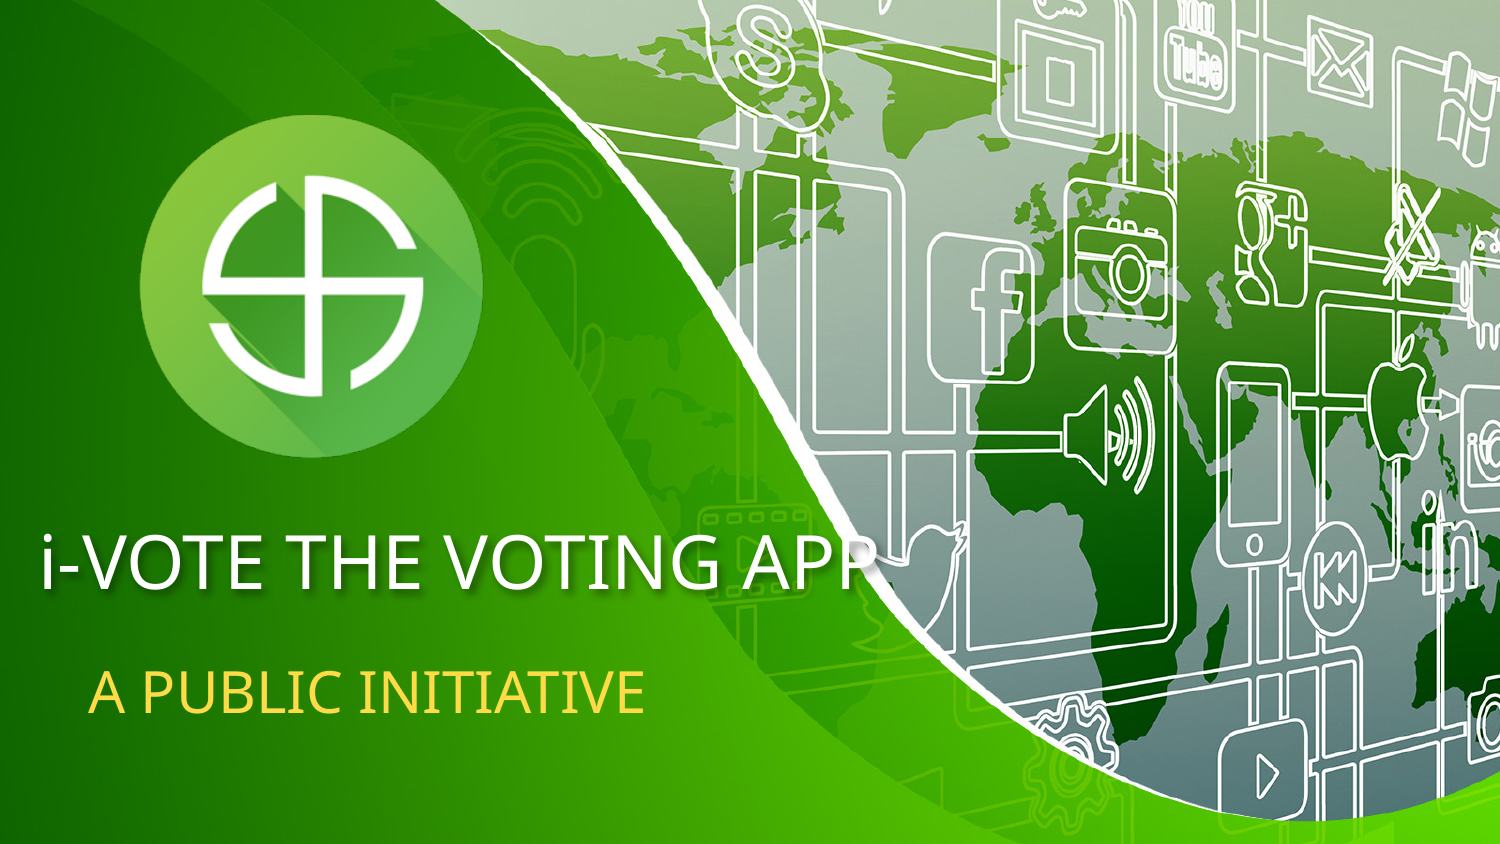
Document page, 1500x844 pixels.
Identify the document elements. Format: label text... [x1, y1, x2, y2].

subtitle A PUBLIC INITIATIVE [73, 647, 1201, 747]
picture [0, 0, 1500, 844]
title i-VOTE THE VOTING APP [23, 446, 1151, 673]
